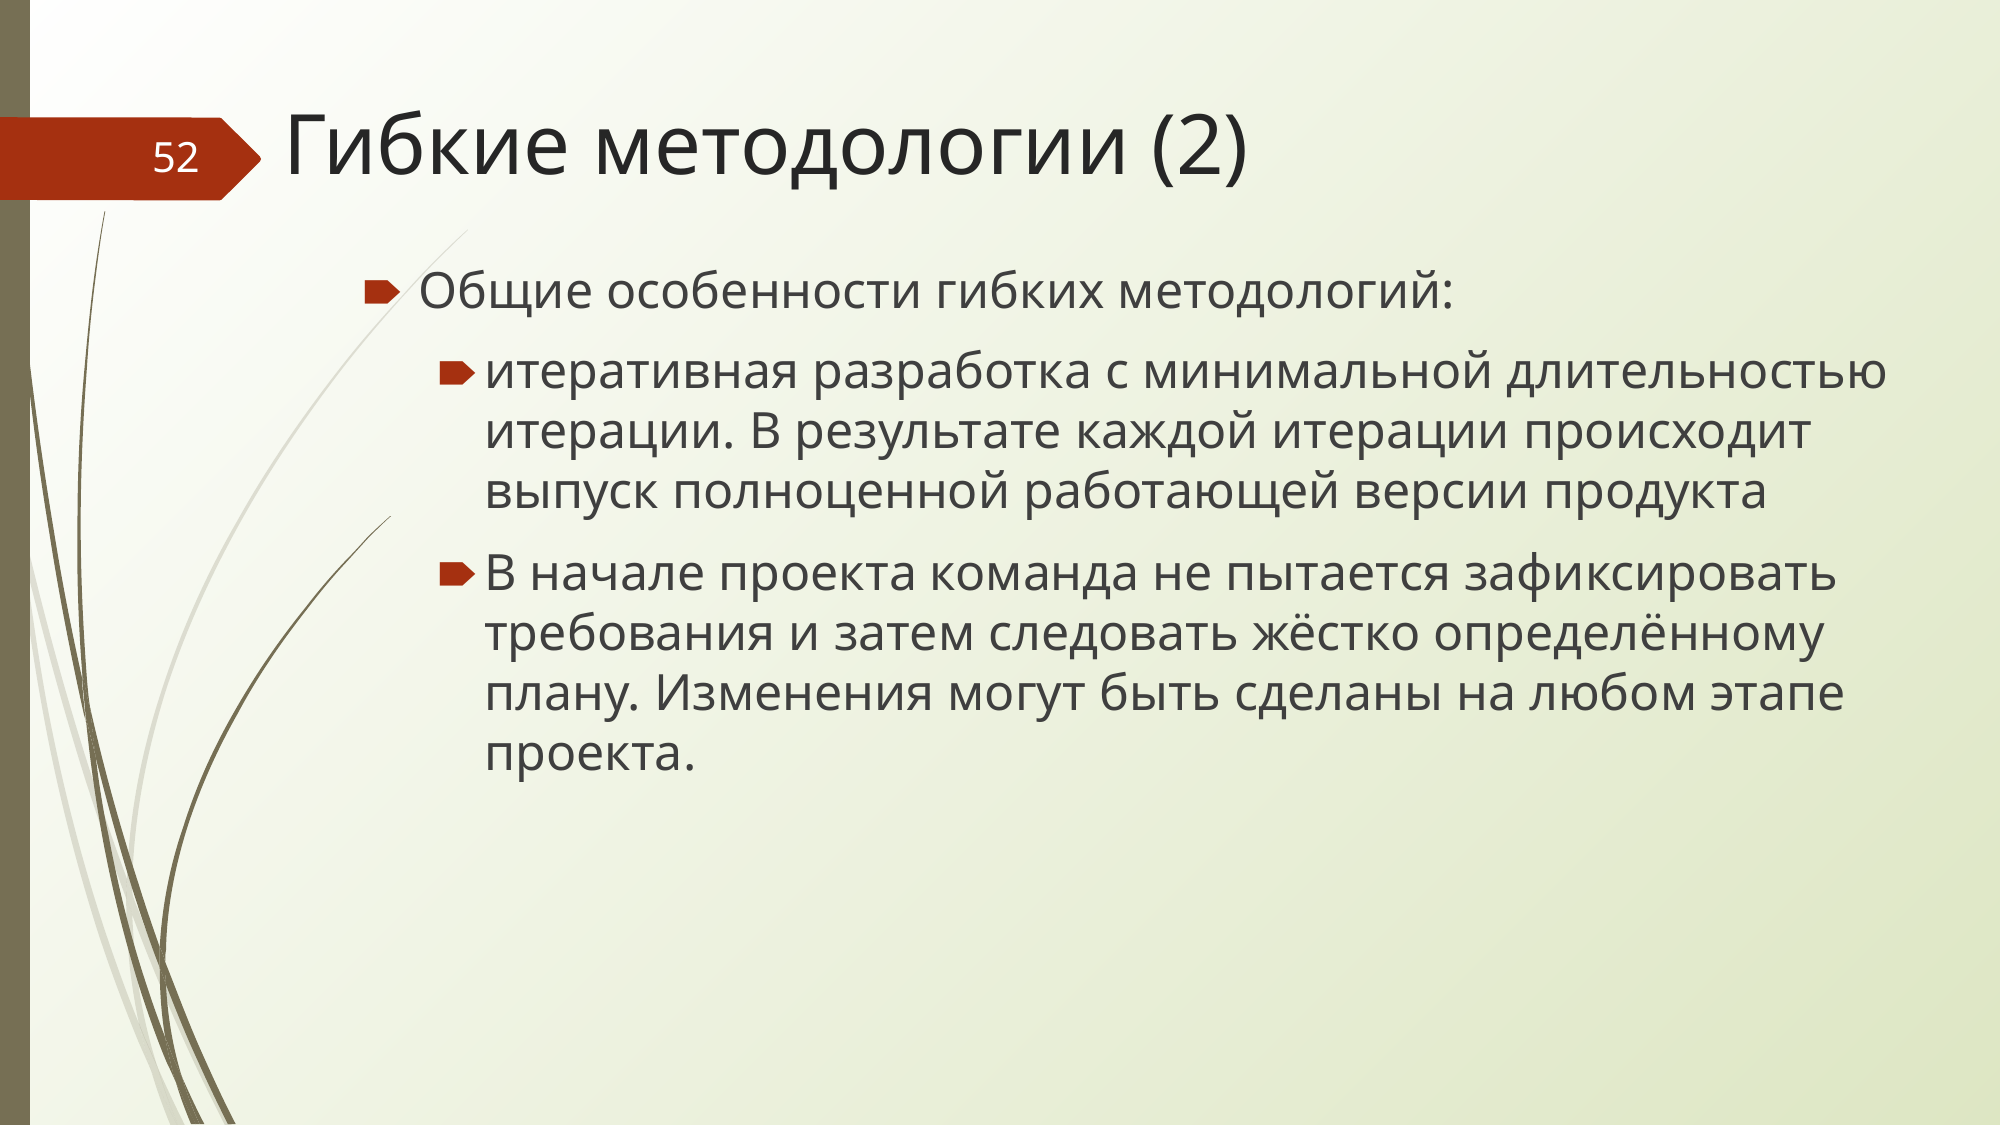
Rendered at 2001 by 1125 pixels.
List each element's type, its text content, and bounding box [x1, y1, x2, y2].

list Общие особенности гибких методологий: итеративная разработка с минимальной длительностью итерации. В результате каждой итерации происходит выпуск полноценной работающей версии продукта В начале проекта команда не пытается зафиксировать требования и затем следовать жёстко определённому плану. Изменения могут быть сделаны на любом этапе проекта. [347, 250, 1948, 842]
title Гибкие методологии (2) [269, 84, 1731, 295]
slide_number ‹#› [87, 129, 216, 190]
